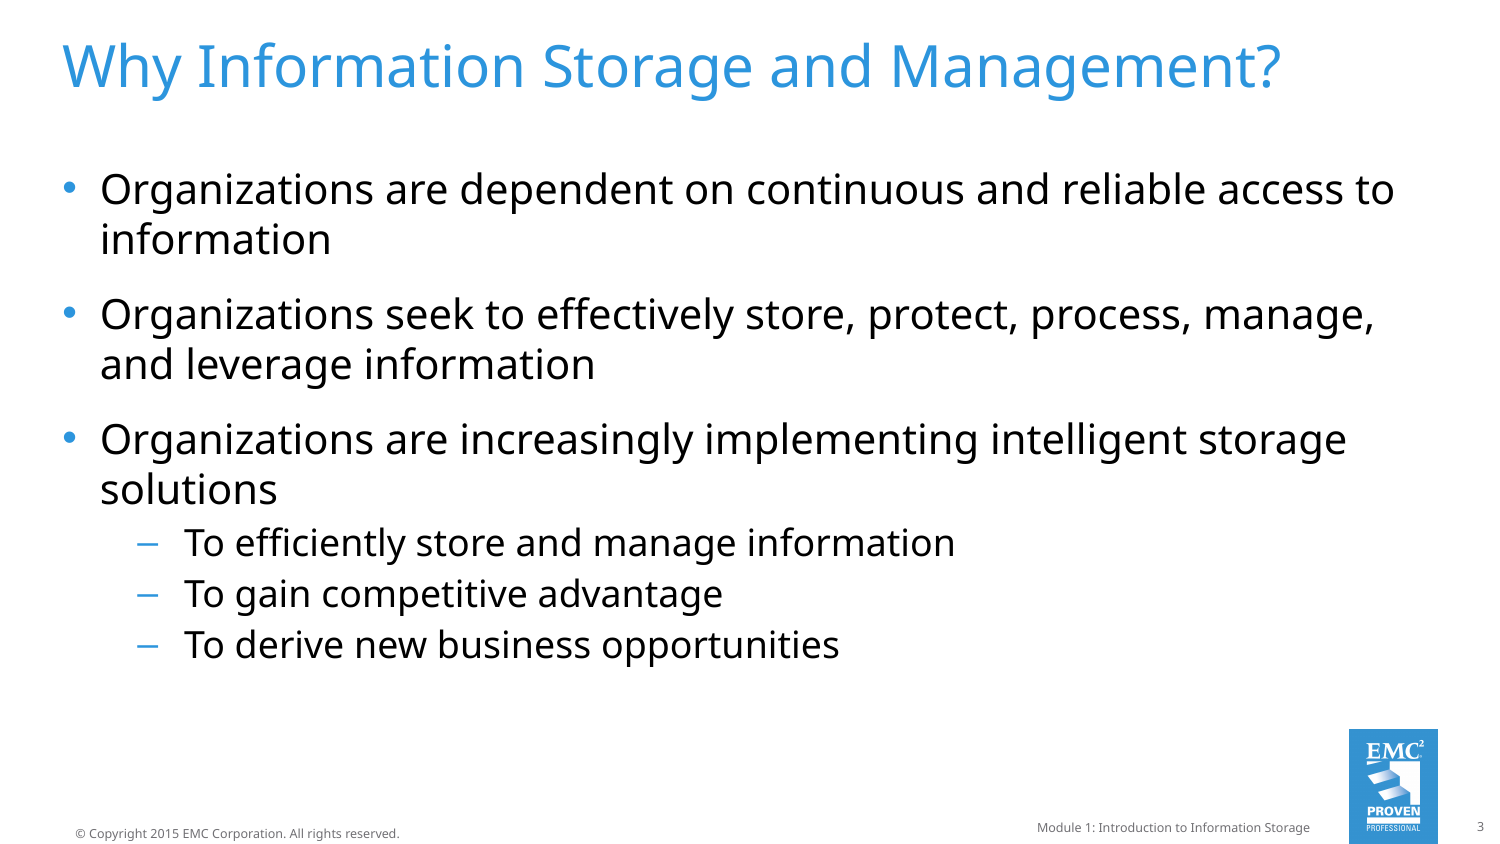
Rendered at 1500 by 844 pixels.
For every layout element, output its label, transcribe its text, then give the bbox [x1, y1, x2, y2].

list Organizations are dependent on continuous and reliable access to information Organizations seek to effectively store, protect, process, manage, and leverage information Organizations are increasingly implementing intelligent storage solutions To efficiently store and manage information To gain competitive advantage To derive new business opportunities [62, 162, 1450, 725]
picture [1349, 729, 1438, 844]
title Why Information Storage and Management? [62, 37, 1450, 113]
footer Module 1: Introduction to Information Storage [474, 812, 1325, 835]
